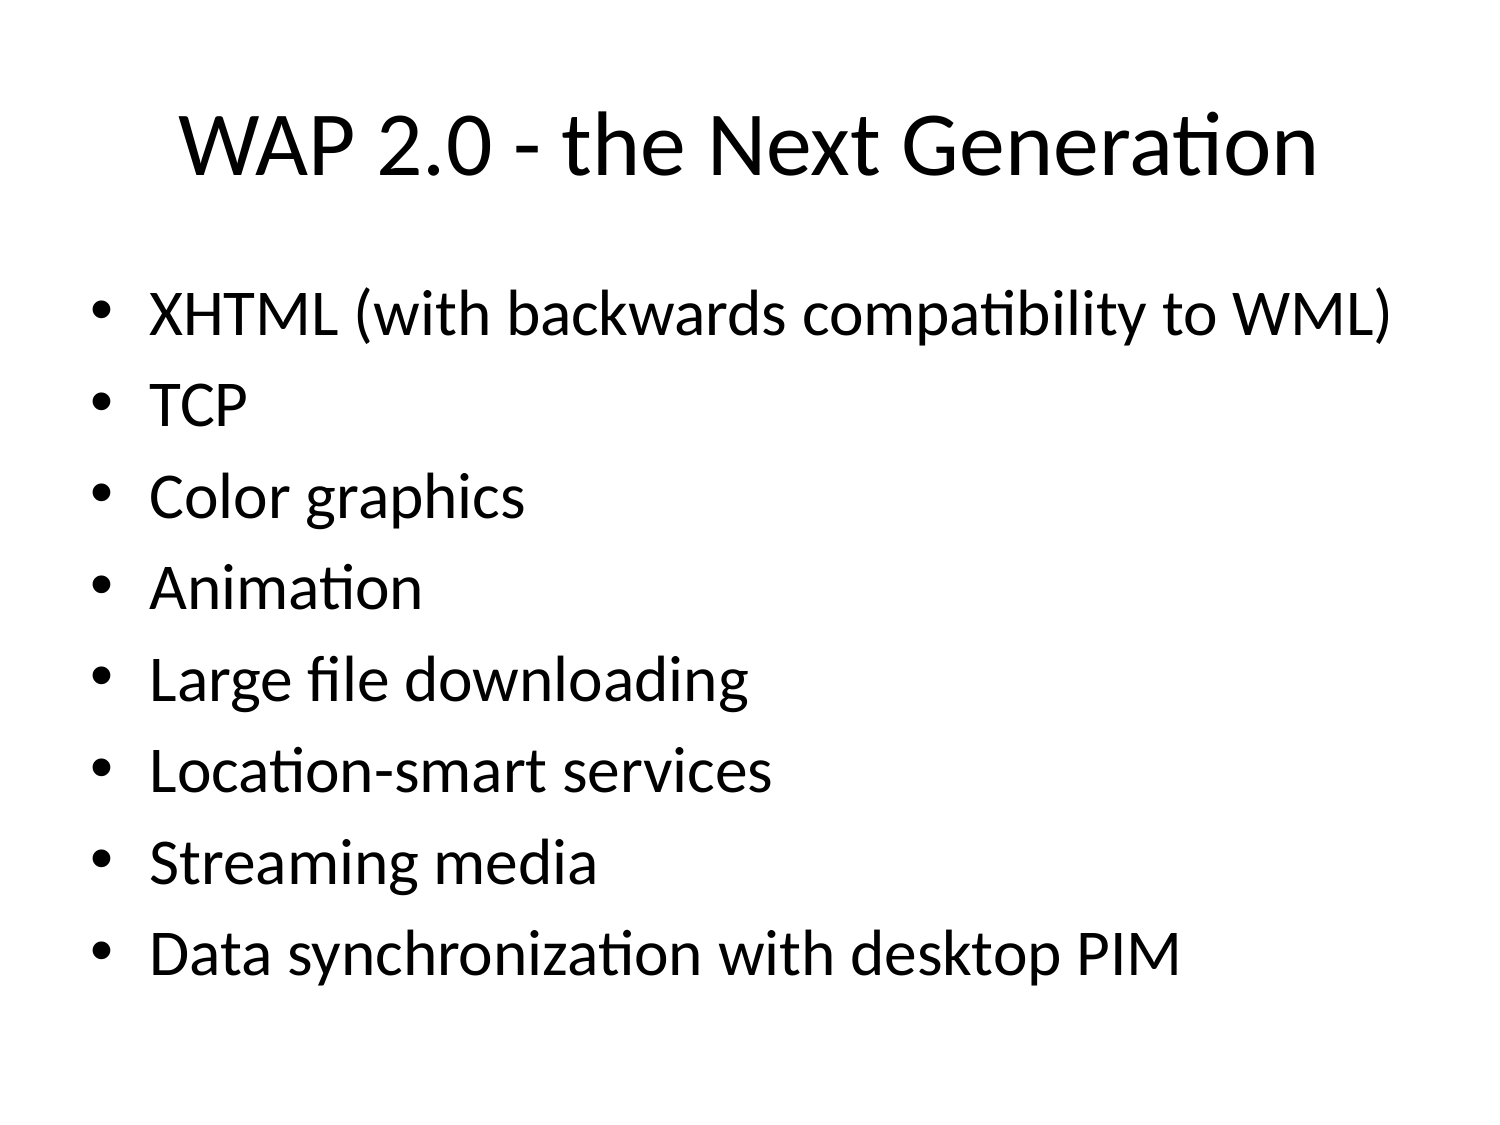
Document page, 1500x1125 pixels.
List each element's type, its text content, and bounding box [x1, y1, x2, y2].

list XHTML (with backwards compatibility to WML) TCP Color graphics Animation Large file downloading Location-smart services Streaming media Data synchronization with desktop PIM [75, 262, 1425, 1005]
title WAP 2.0 - the Next Generation [75, 45, 1425, 233]
